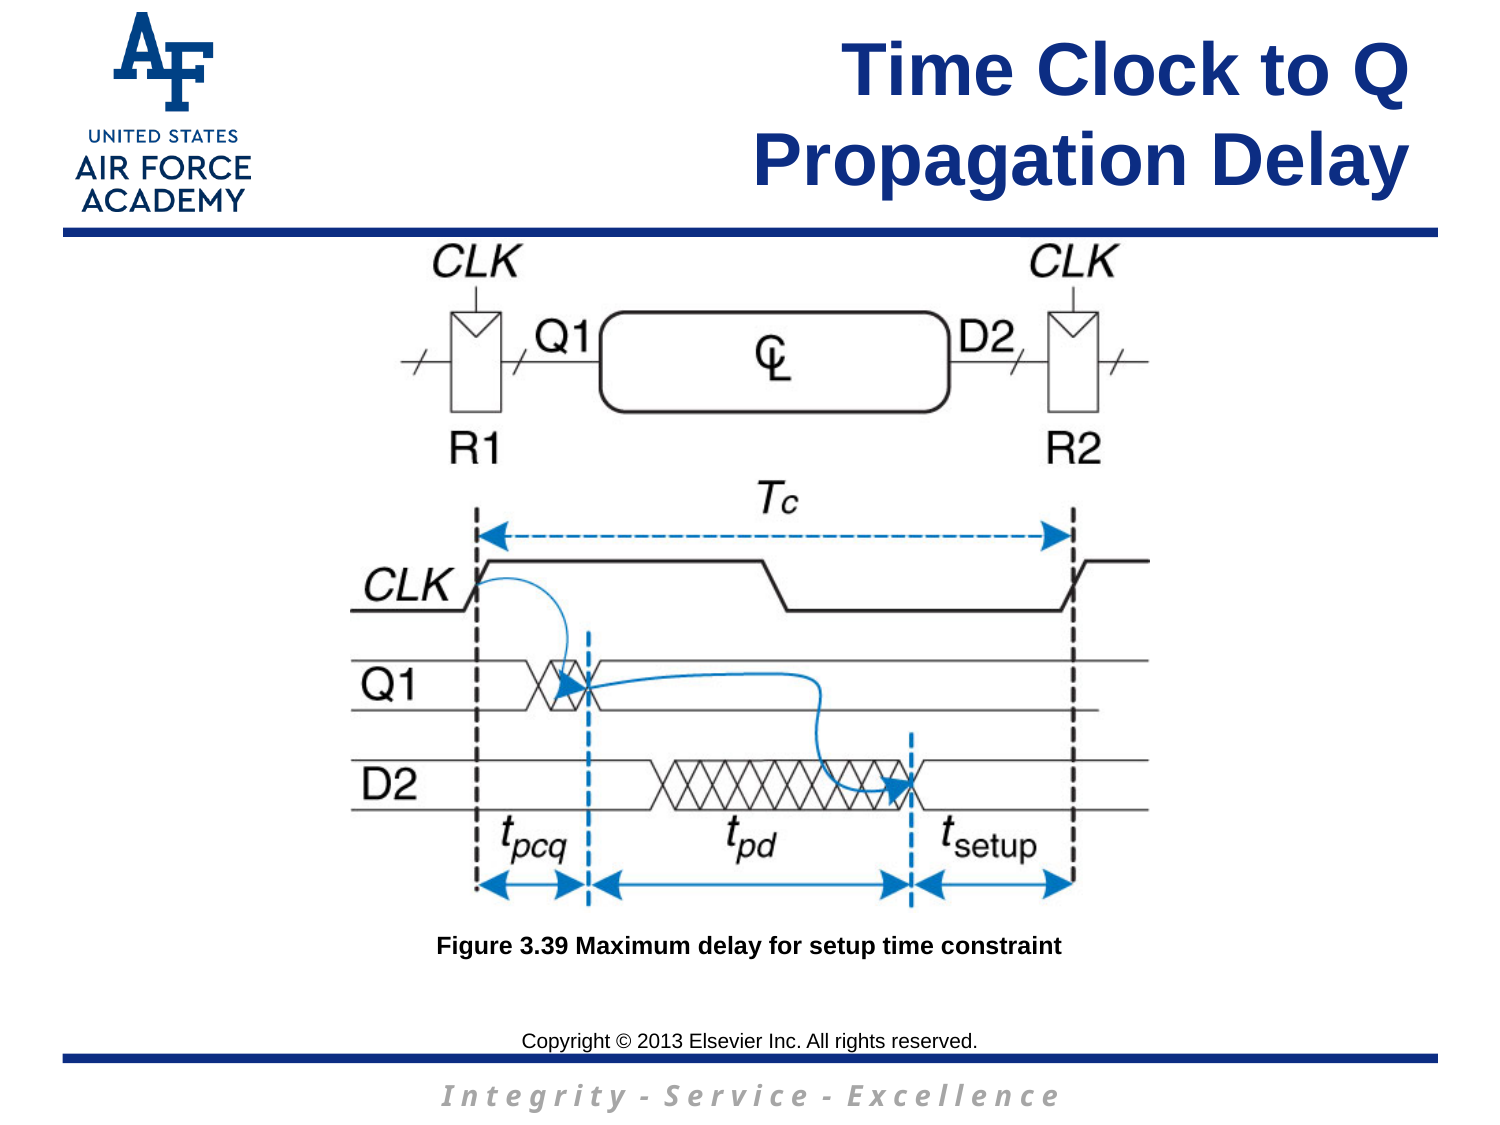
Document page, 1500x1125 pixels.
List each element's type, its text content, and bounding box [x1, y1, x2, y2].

picture [349, 238, 1151, 914]
text_box Time Clock to Q Propagation Delay [313, 12, 1426, 200]
text_box Figure 3.39 Maximum delay for setup time constraint [421, 923, 1079, 968]
picture [75, 12, 251, 212]
footer Copyright © 2013 Elsevier Inc. All rights reserved. [424, 1020, 1076, 1079]
